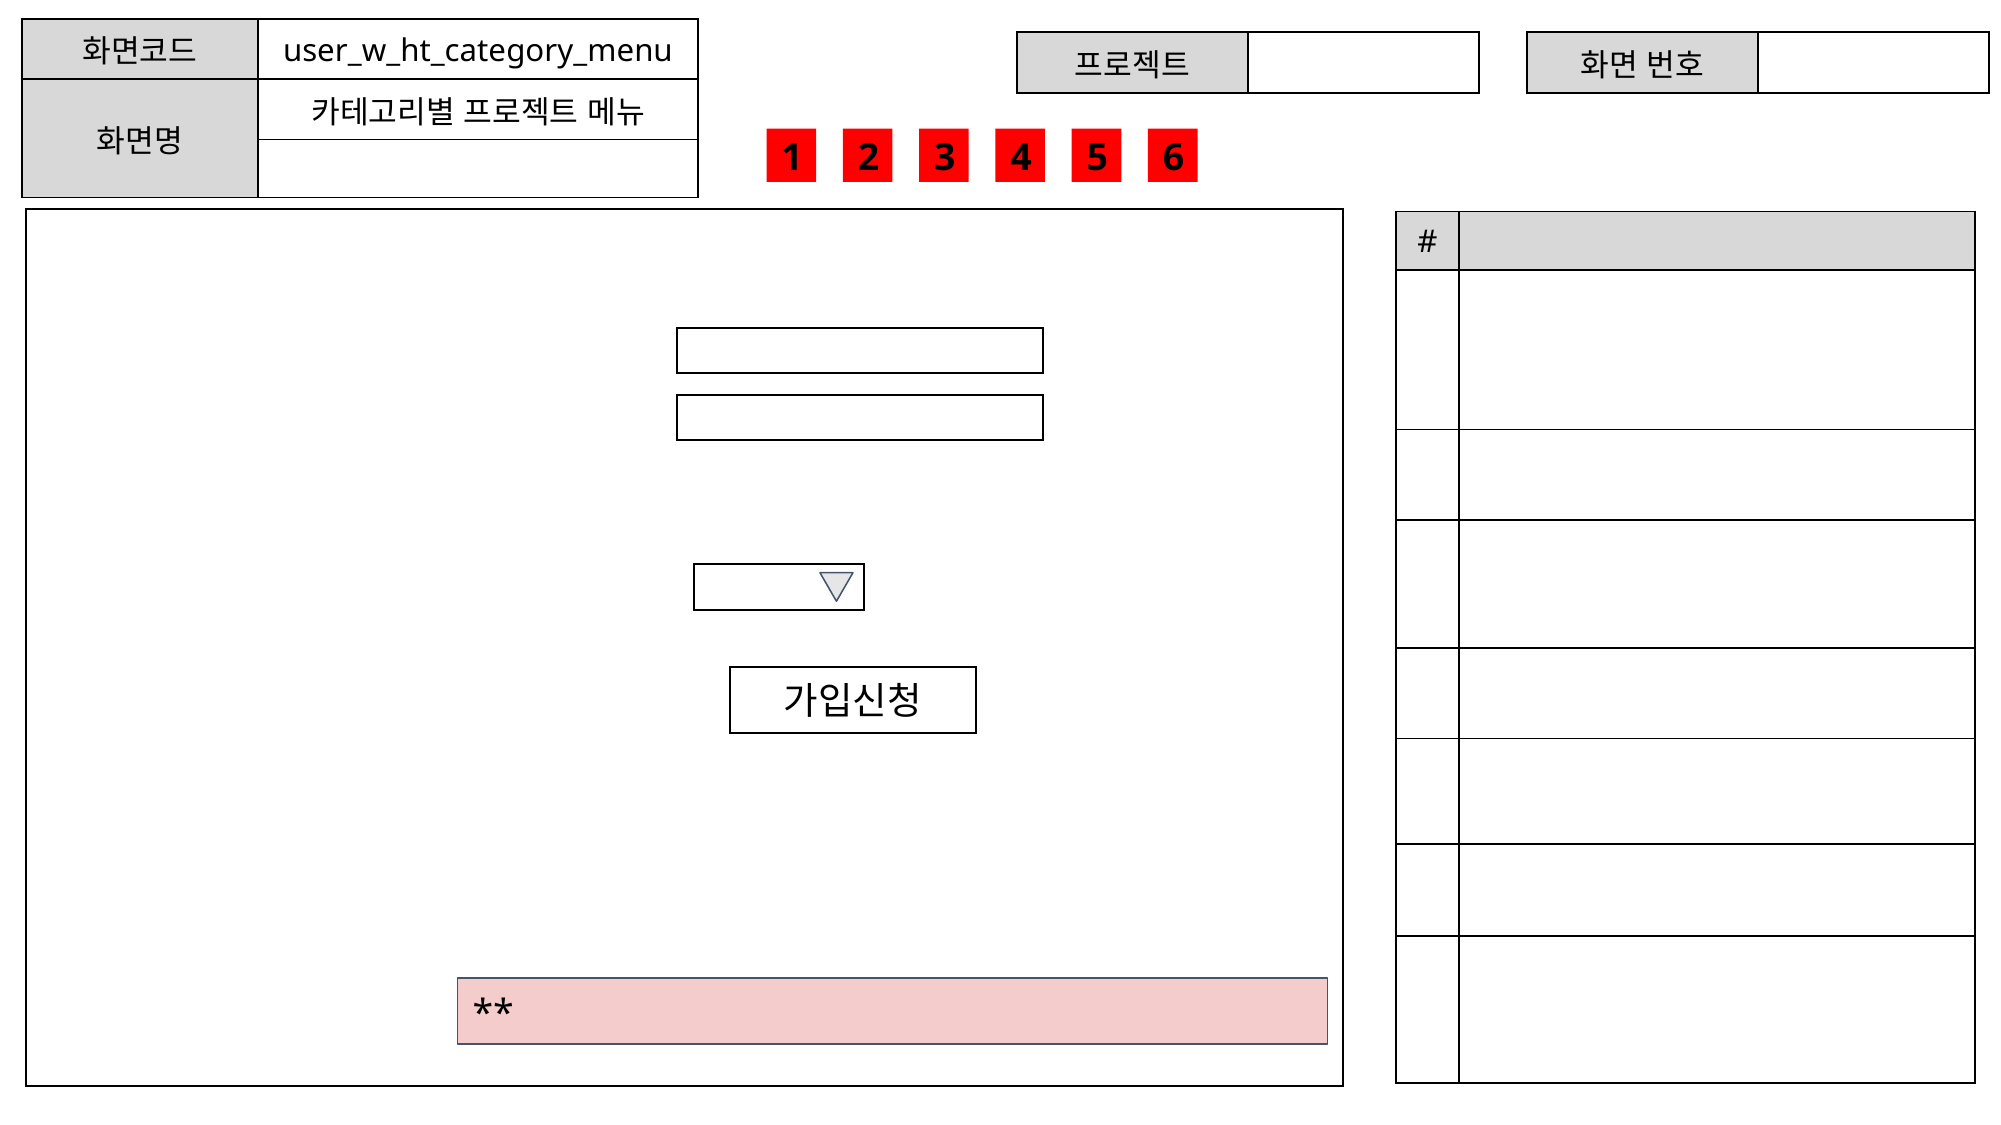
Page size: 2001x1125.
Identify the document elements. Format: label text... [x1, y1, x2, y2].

table_header 프로젝트 [1018, 33, 1247, 92]
table_cell [1397, 739, 1458, 843]
table_cell [1460, 937, 1974, 1082]
table_cell [1397, 430, 1458, 519]
table_header [1249, 33, 1478, 92]
text_box [25, 208, 1344, 1087]
table_cell [1460, 521, 1974, 647]
table_cell [1397, 937, 1458, 1082]
text_box 2 [842, 128, 893, 182]
table_header user_w_ht_category_menu [259, 20, 697, 78]
table_cell [1397, 521, 1458, 647]
table_header [1460, 212, 1974, 269]
table_cell [1397, 271, 1458, 429]
table_cell 화면명 [23, 80, 257, 197]
table_cell [259, 140, 697, 197]
table_cell 카테고리별 프로젝트 메뉴 [259, 80, 697, 139]
table_header [1759, 33, 1988, 92]
table_header 화면코드 [23, 20, 257, 78]
text_box [677, 327, 1044, 374]
table_cell [1397, 845, 1458, 935]
text_box 1 [766, 128, 817, 182]
table_cell [1460, 430, 1974, 519]
table_header # [1397, 212, 1458, 269]
text_box 3 [919, 128, 969, 182]
table_cell [1460, 271, 1974, 429]
text_box 가입신청 [729, 666, 977, 733]
table_header 화면 번호 [1528, 33, 1757, 92]
text_box 4 [995, 128, 1045, 182]
table_cell [1460, 739, 1974, 843]
text_box ** [457, 977, 1328, 1045]
table_cell [1460, 649, 1974, 738]
table_cell [1397, 649, 1458, 738]
text_box 6 [1147, 128, 1198, 182]
text_box [677, 394, 1044, 441]
text_box 5 [1071, 128, 1122, 182]
table_cell [1460, 845, 1974, 935]
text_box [693, 564, 864, 610]
